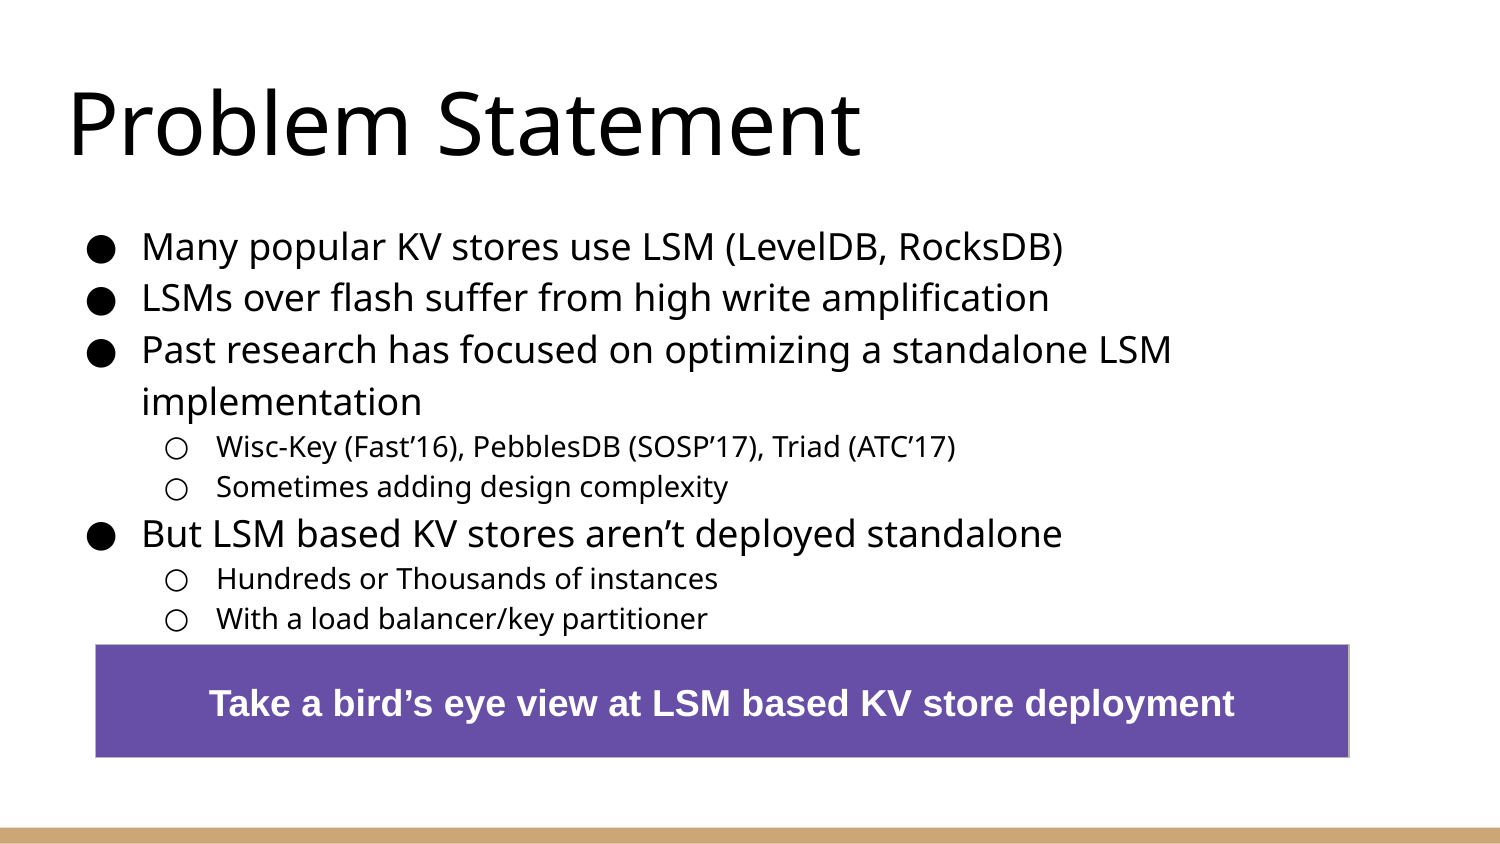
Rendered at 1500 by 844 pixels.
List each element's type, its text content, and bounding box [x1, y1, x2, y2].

text_box Take a bird’s eye view at LSM based KV store deployment [95, 644, 1349, 758]
title Problem Statement [51, 51, 1449, 189]
list Many popular KV stores use LSM (LevelDB, RocksDB) LSMs over flash suffer from high write amplification Past research has focused on optimizing a standalone LSM implementation Wisc-Key (Fast’16), PebblesDB (SOSP’17), Triad (ATC’17) Sometimes adding design complexity But LSM based KV stores aren’t deployed standalone Hundreds or Thousands of instances With a load balancer/key partitioner With a memcachier like system as origin cache [51, 200, 1471, 752]
